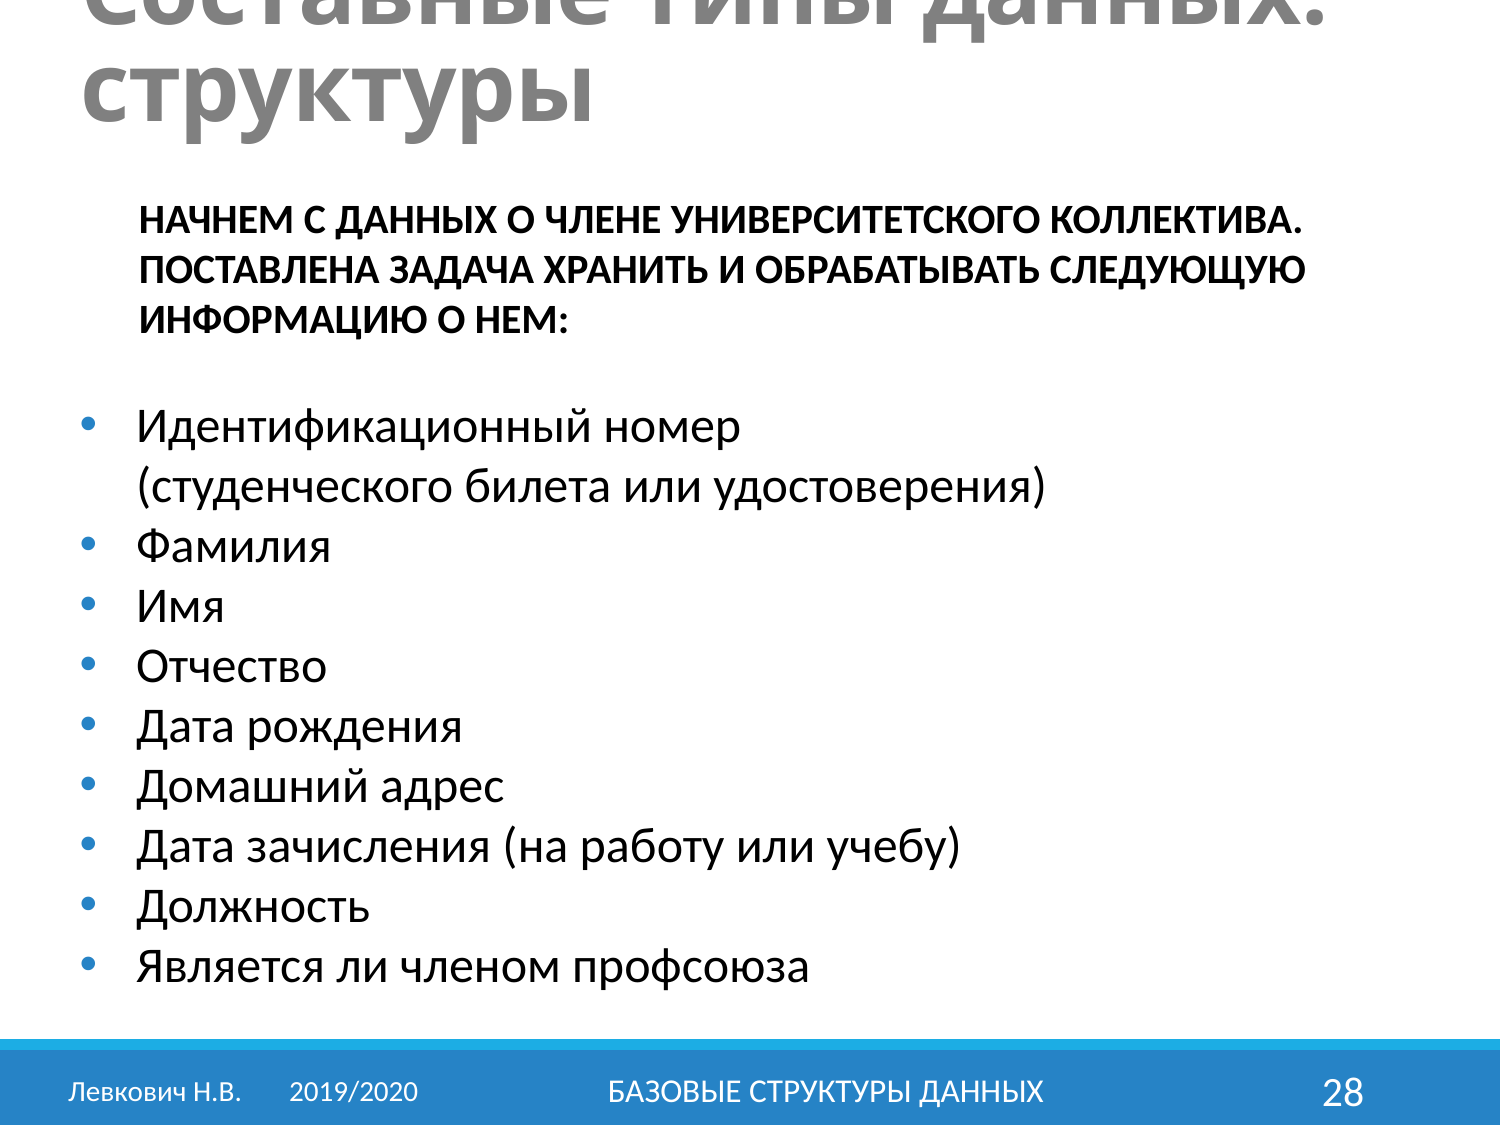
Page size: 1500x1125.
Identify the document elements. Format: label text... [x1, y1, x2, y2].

footer Базовые структуры данных [453, 1059, 1199, 1120]
text_box Идентификационный номер (студенческого билета или удостоверения) Фамилия Имя Отчество Дата рождения Домашний адрес Дата зачисления (на работу или учебу) Должность Является ли членом профсоюза [64, 385, 1066, 1007]
text_box НАЧНЕМ С ДАННЫХ О члене университетского коллектива. ПОСТАВЛЕНА ЗАДАЧА ХРАНИТЬ И ОБРАБАТЫВАТЬ СЛЕДУЮЩУЮ ИНФОРМАЦИЮ О нем: [123, 184, 1459, 350]
text_box Составные типы данных: структуры [64, 0, 1459, 149]
slide_number 28 [1218, 1059, 1380, 1120]
slide_number Левкович Н.В. 2019/2020 [47, 1059, 440, 1120]
